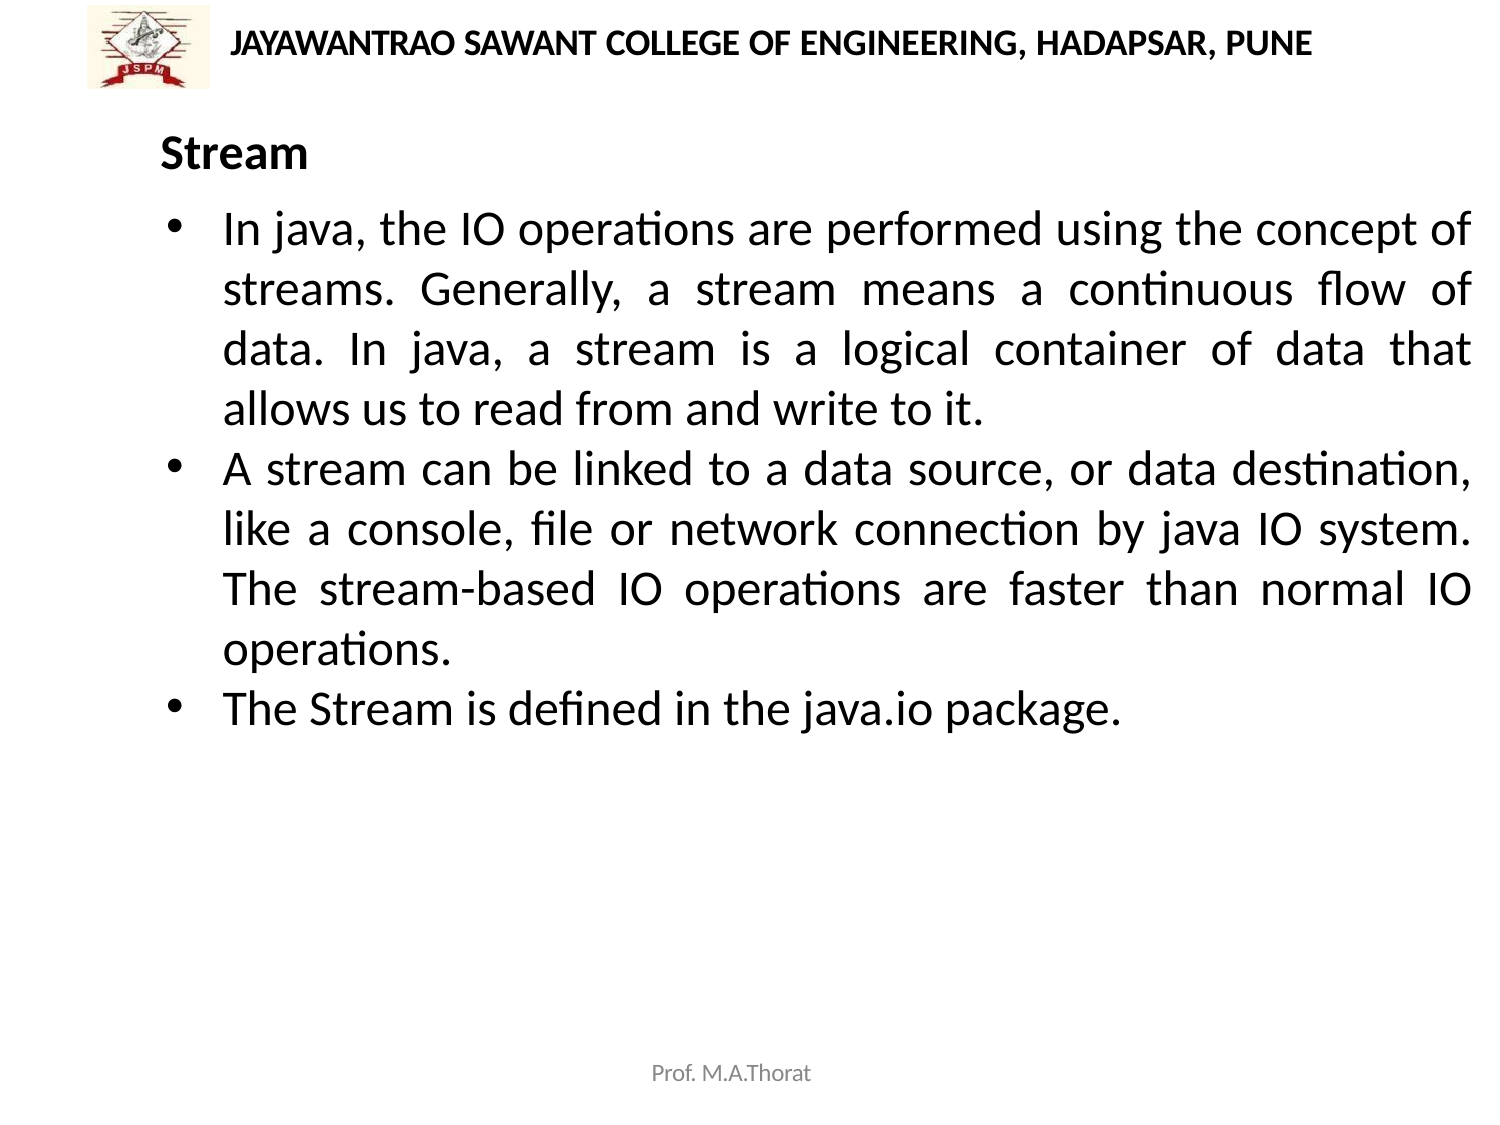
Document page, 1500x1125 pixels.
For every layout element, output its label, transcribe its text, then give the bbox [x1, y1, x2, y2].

text_box JAYAWANTRAO SAWANT COLLEGE OF ENGINEERING, HADAPSAR, PUNE [228, 15, 1333, 63]
footer Prof. M.A.Thorat [649, 1060, 851, 1090]
text_box Stream [145, 112, 325, 188]
text_box In java, the IO operations are performed using the concept of streams. Generally, a stream means a continuous flow of data. In java, a stream is a logical container of data that allows us to read from and write to it. A stream can be linked to a data source, or data destination, like a console, file or network connection by java IO system. The stream-based IO operations are faster than normal IO operations. The Stream is defined in the java.io package. [151, 188, 1488, 743]
picture [87, 5, 210, 89]
